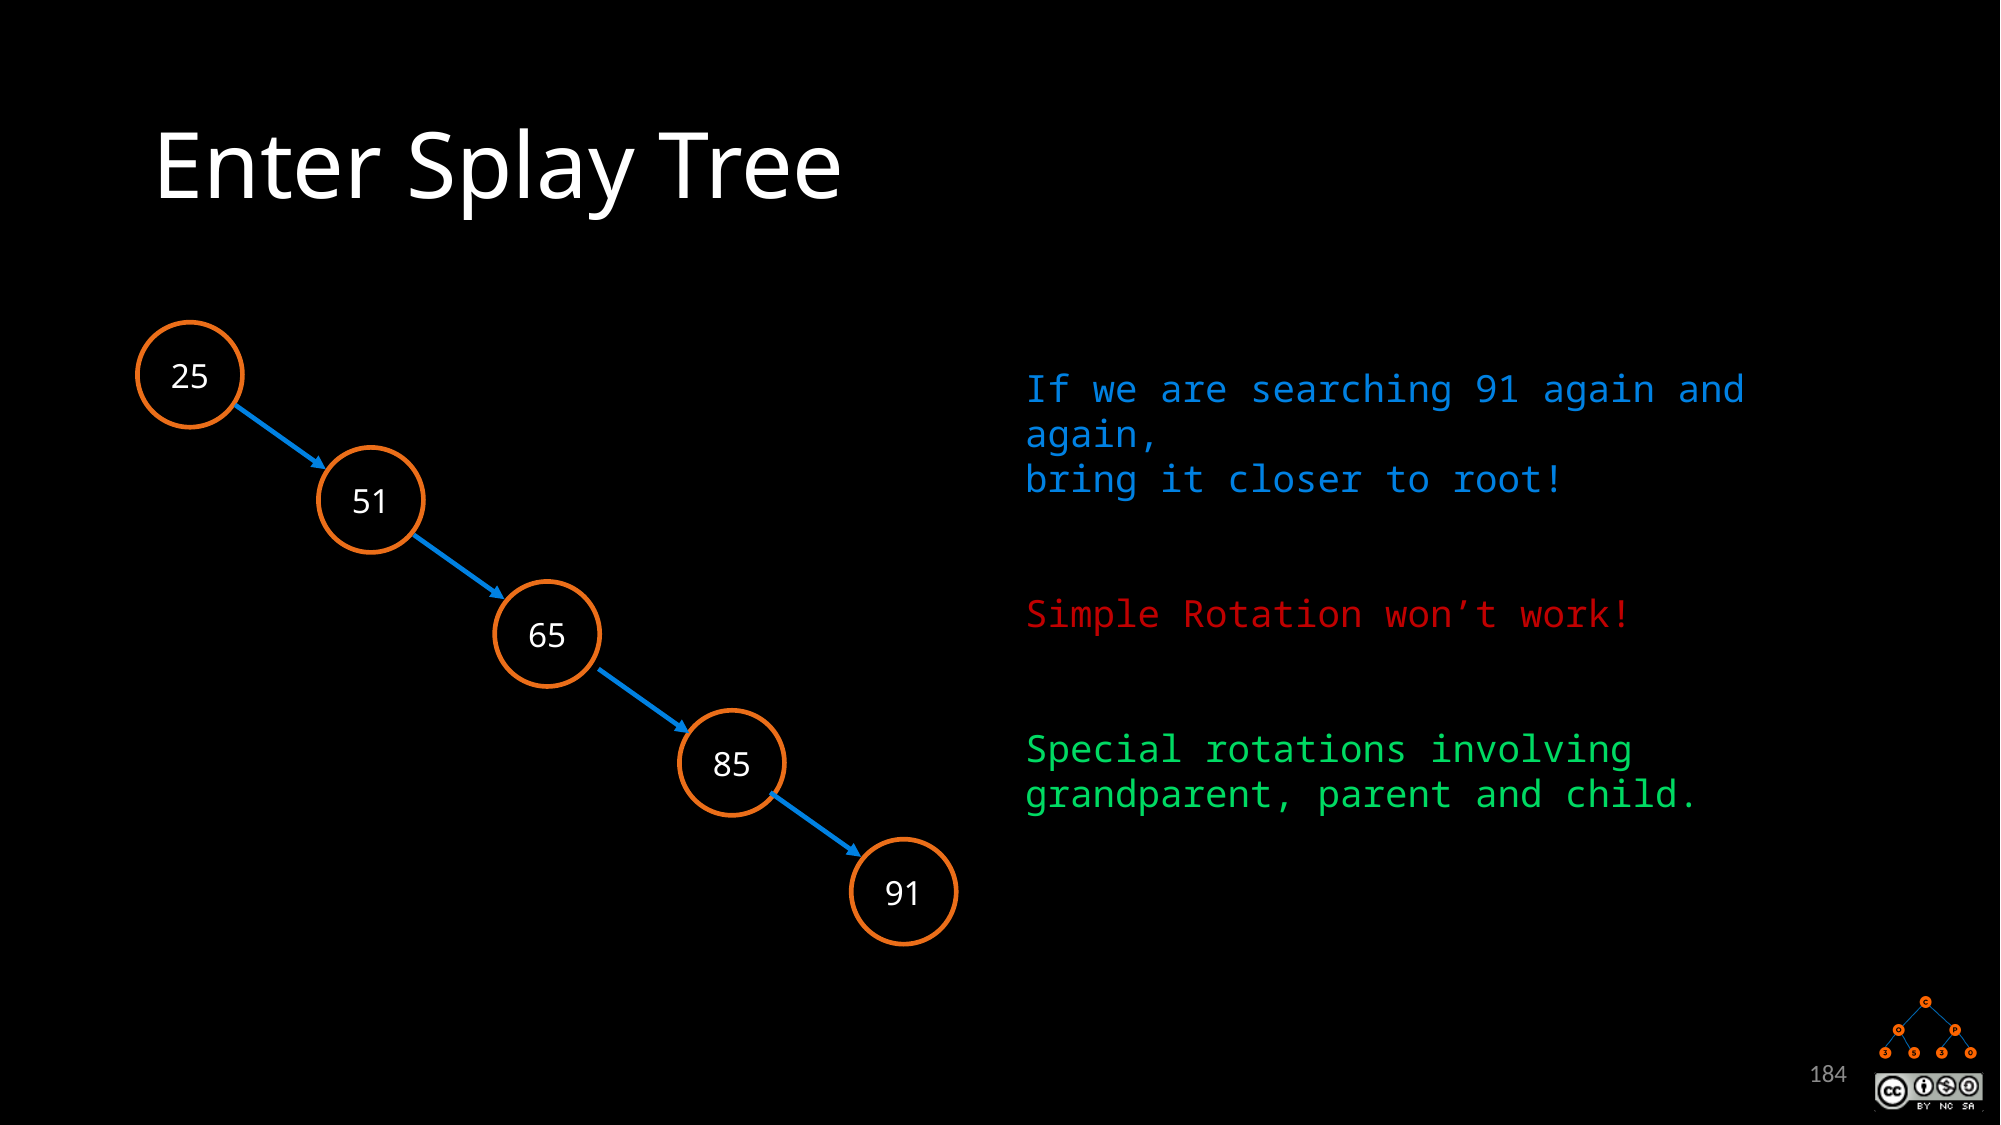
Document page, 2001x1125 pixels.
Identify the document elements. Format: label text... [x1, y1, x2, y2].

text_box If we are searching 91 again and again, bring it closer to root! Simple Rotation won’t work! Special rotations involving grandparent, parent and child. [1010, 357, 1863, 822]
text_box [1859, 988, 1998, 1112]
slide_number 184 [1412, 1042, 1859, 1103]
title Enter Splay Tree [137, 59, 1863, 278]
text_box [137, 322, 957, 945]
